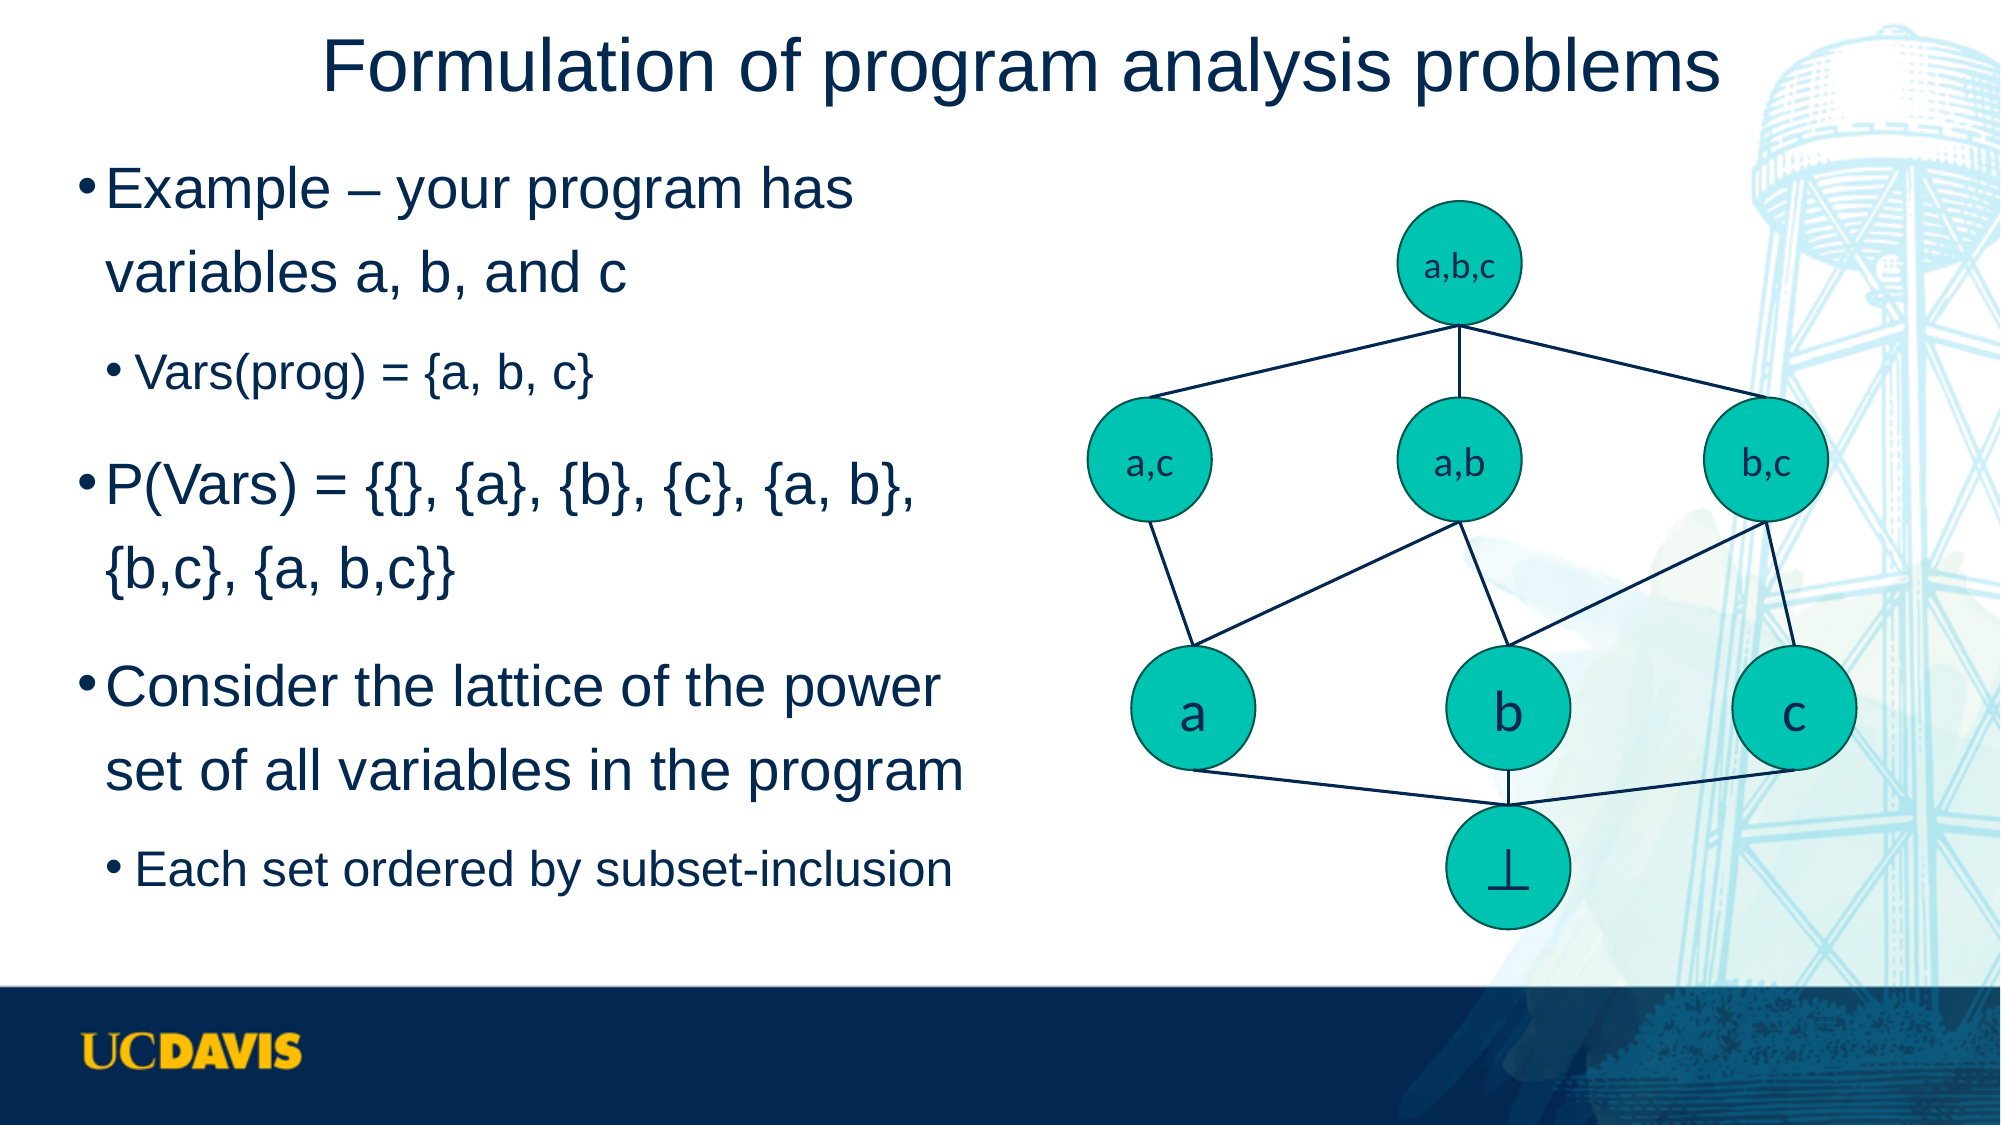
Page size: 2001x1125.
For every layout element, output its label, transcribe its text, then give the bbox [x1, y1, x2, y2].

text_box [1149, 521, 1194, 646]
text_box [1149, 325, 1457, 398]
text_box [1194, 521, 1460, 646]
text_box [1767, 521, 1795, 646]
text_box ⊥ [1445, 806, 1572, 931]
text_box b,c [1703, 396, 1830, 521]
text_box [1457, 325, 1766, 398]
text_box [1508, 769, 1795, 806]
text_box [1193, 769, 1508, 806]
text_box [1460, 521, 1508, 646]
list Example – your program has variables a, b, and c Vars(prog) = {a, b, c} P(Vars) = {{}, {a}, {b}, {c}, {a, b}, {b,c}, {a, b,c}} Consider the lattice of the power set of all variables in the program Each set ordered by subset-inclusion [62, 128, 987, 957]
text_box b [1445, 646, 1572, 769]
picture [0, 0, 2001, 1125]
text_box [1508, 521, 1767, 646]
text_box a,c [1086, 396, 1213, 523]
text_box a,b [1396, 398, 1523, 521]
text_box a [1130, 646, 1257, 772]
title Formulation of program analysis problems [0, 0, 2000, 115]
text_box c [1731, 644, 1858, 772]
text_box a,b,c [1396, 200, 1523, 325]
